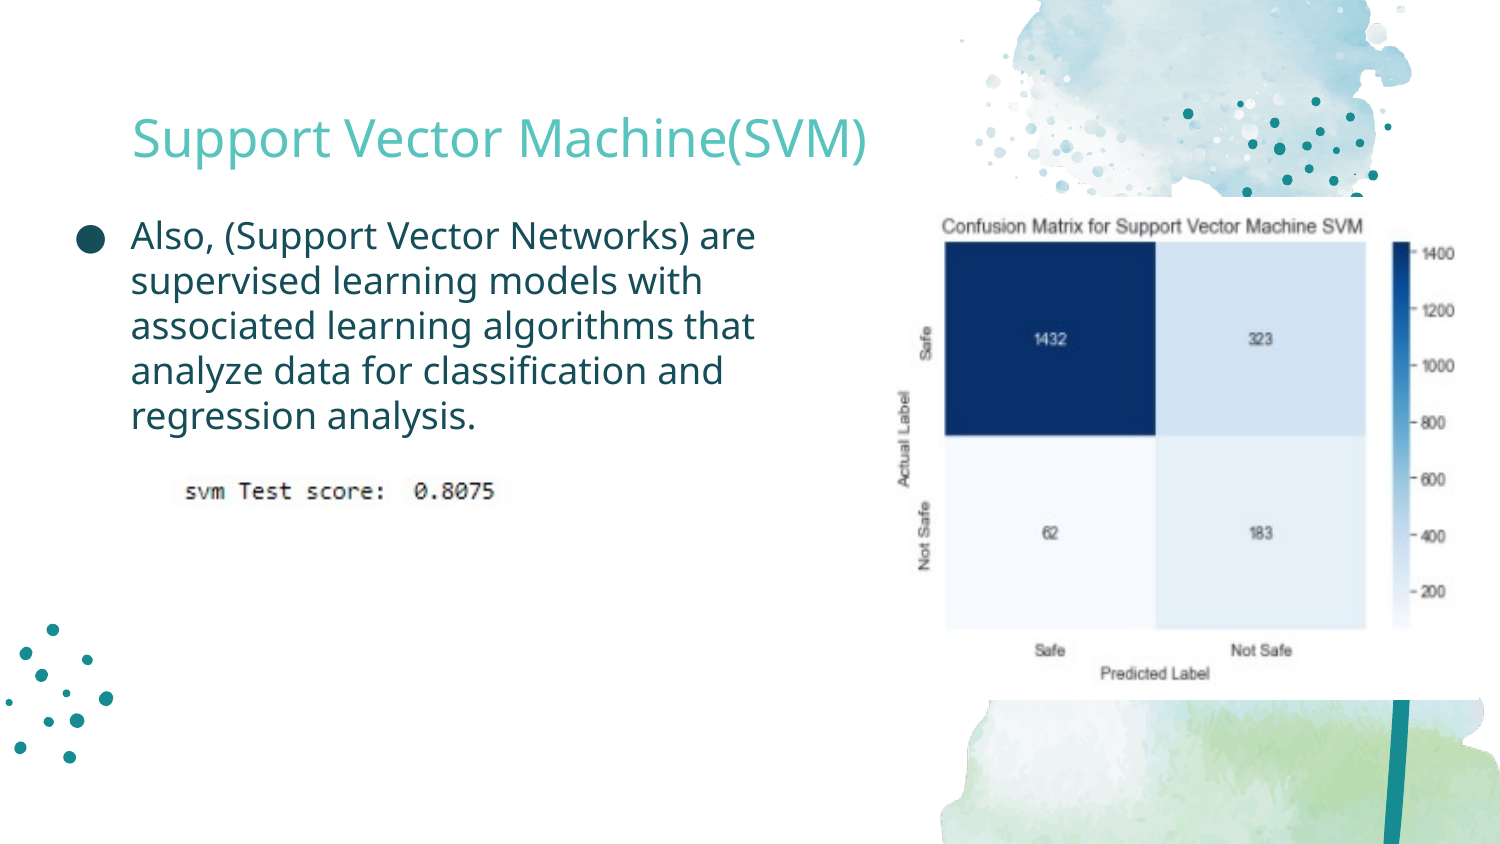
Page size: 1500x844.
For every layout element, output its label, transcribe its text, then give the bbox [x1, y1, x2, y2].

subtitle Also, (Support Vector Networks) are supervised learning models with associated learning algorithms that analyze data for classification and regression analysis. [40, 197, 785, 463]
title Support Vector Machine(SVM) [116, 90, 1383, 184]
picture [854, 196, 1479, 701]
picture [172, 475, 549, 516]
